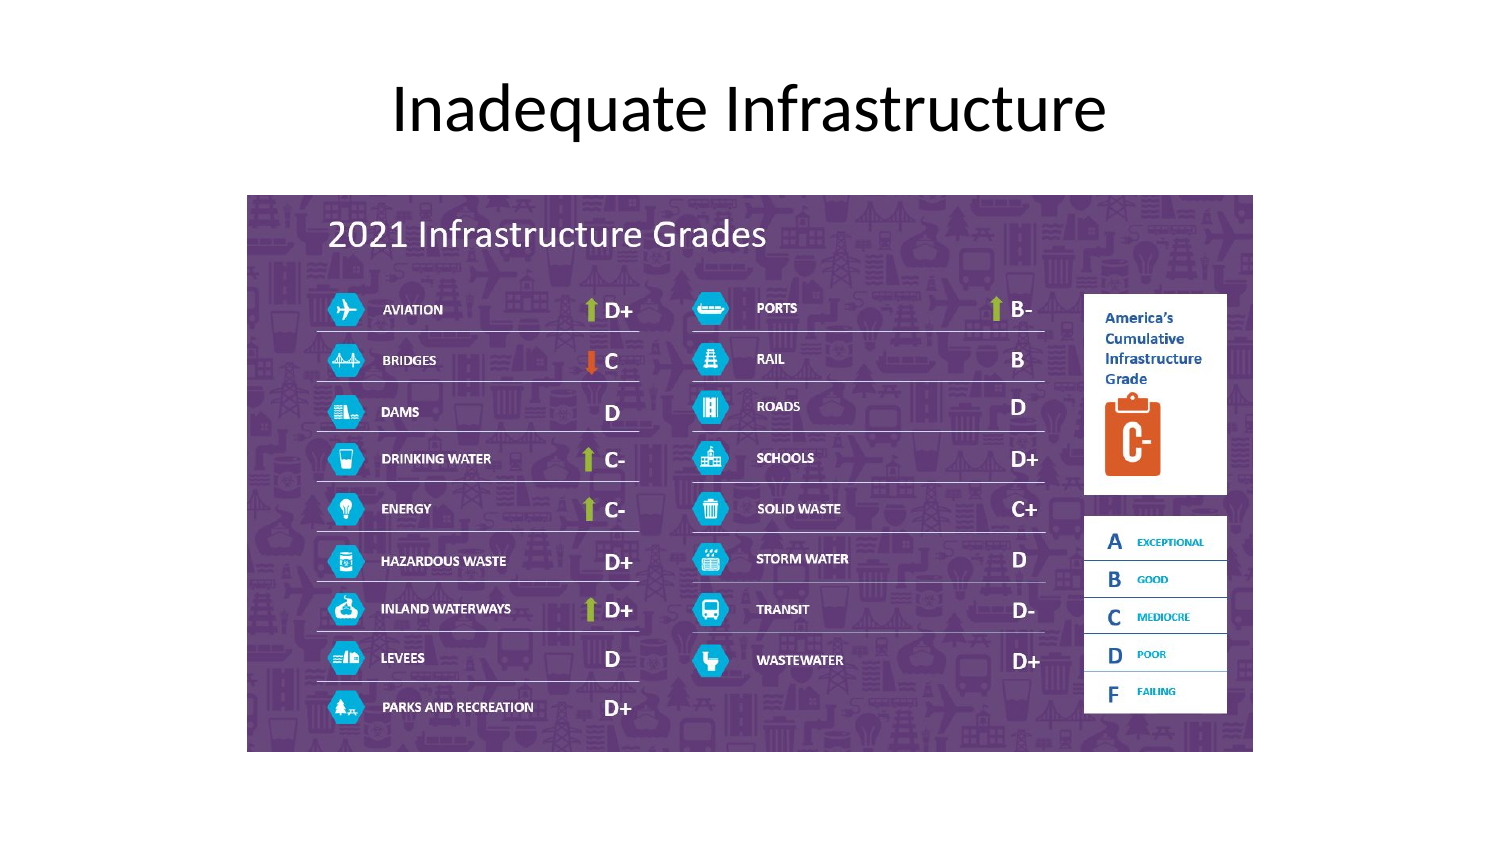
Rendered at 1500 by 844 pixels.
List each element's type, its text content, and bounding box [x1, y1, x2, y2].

picture [247, 195, 1253, 753]
title Inadequate Infrastructure [75, 33, 1425, 175]
